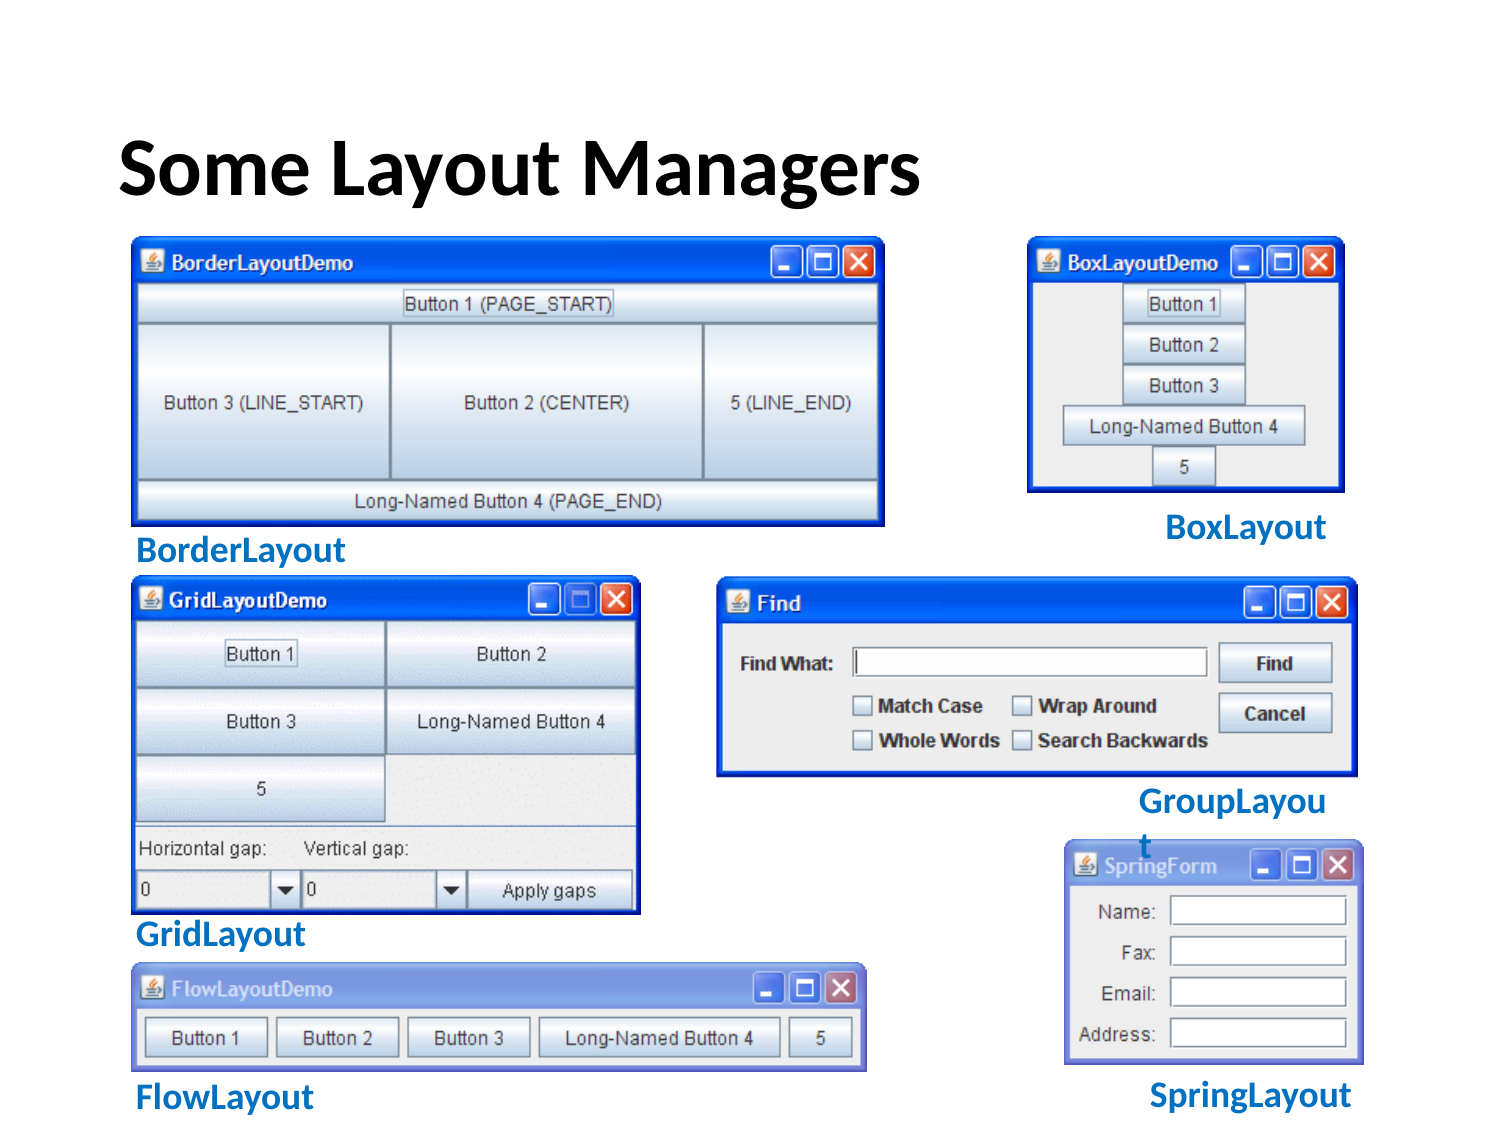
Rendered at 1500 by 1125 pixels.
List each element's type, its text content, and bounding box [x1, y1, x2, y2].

text_box BoxLayout [1150, 494, 1345, 555]
text_box GroupLayout [1124, 779, 1354, 839]
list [131, 236, 885, 527]
title Some Layout Managers [103, 59, 1397, 278]
text_box GridLayout [121, 901, 351, 962]
picture [131, 962, 867, 1072]
picture [1027, 236, 1345, 493]
text_box SpringLayout [1135, 1062, 1368, 1123]
picture [1064, 839, 1365, 1065]
picture [715, 575, 1358, 779]
picture [131, 575, 641, 915]
text_box BorderLayout [121, 517, 375, 578]
text_box FlowLayout [121, 1064, 351, 1125]
